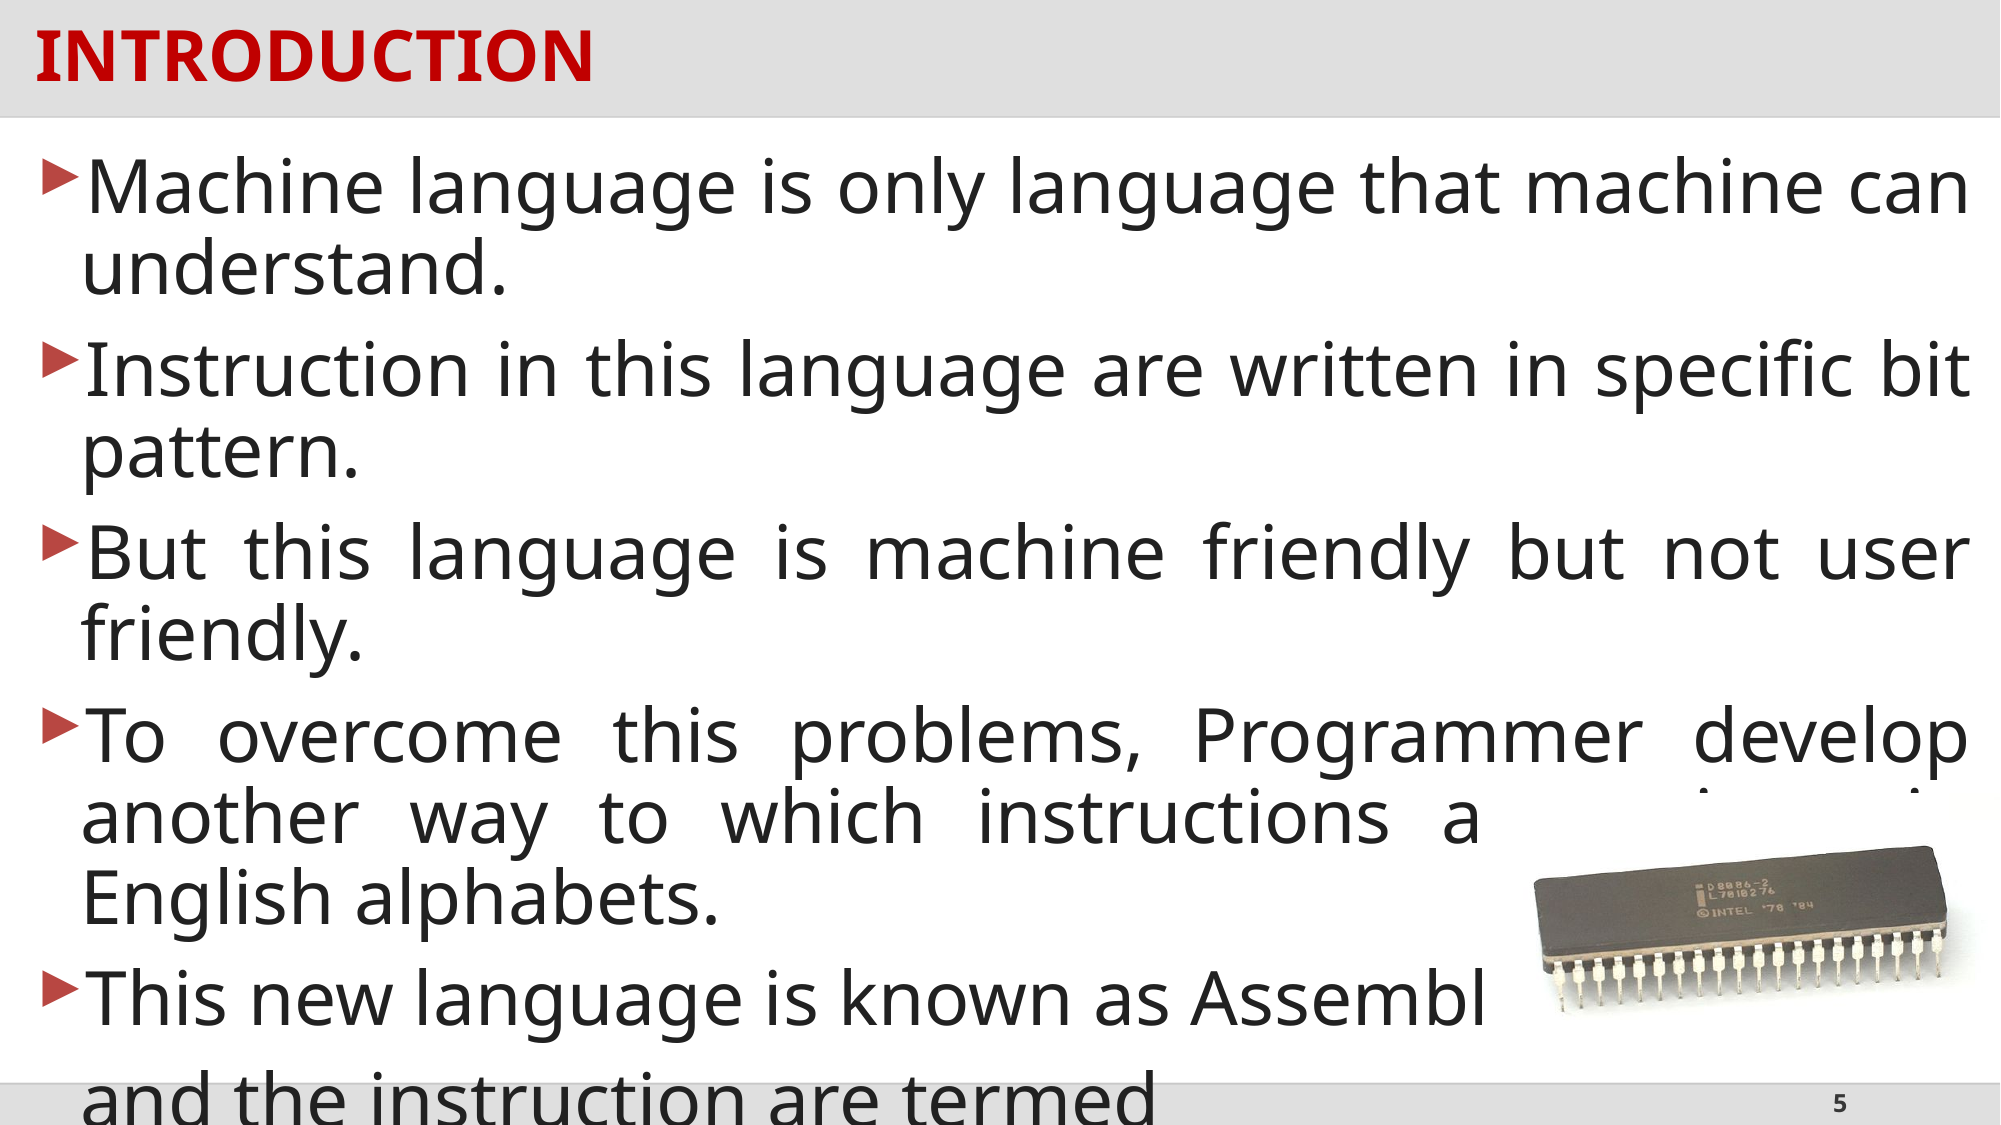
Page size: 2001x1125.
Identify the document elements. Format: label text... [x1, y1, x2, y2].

picture [1484, 793, 2000, 1066]
title INTRODUCTION [0, 0, 2000, 117]
list Machine language is only language that machine can understand. Instruction in this language are written in specific bit pattern. But this language is machine friendly but not user friendly. To overcome this problems, Programmer develop another way to which instructions are written in English alphabets. This new language is known as Assembly Language and the instruction are termed mnemonics. [21, 141, 1988, 1063]
